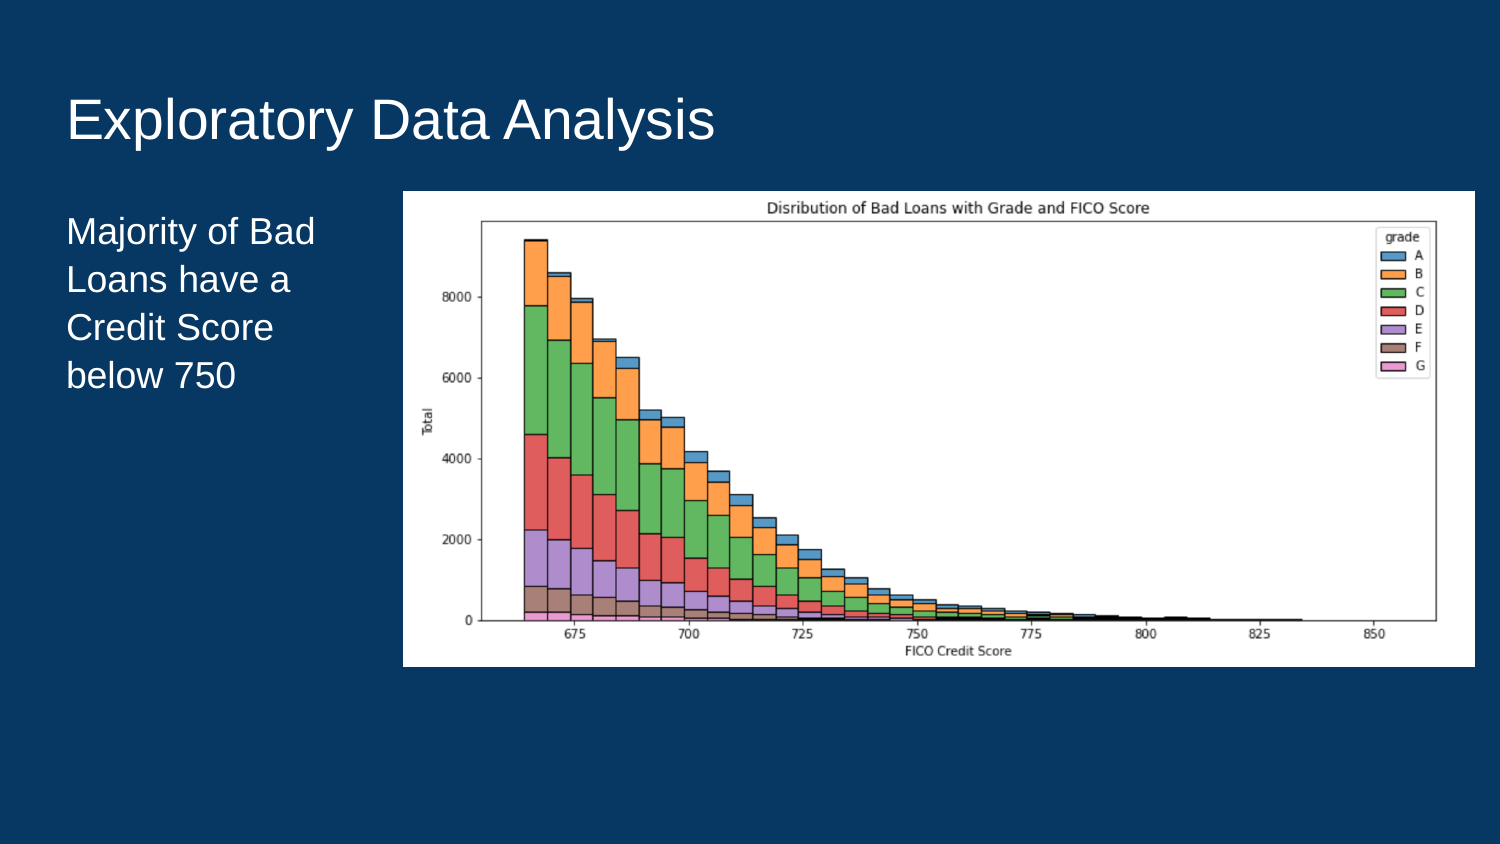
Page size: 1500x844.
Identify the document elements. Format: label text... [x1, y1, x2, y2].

title Exploratory Data Analysis [51, 72, 1449, 167]
list Majority of Bad Loans have a Credit Score below 750 [51, 189, 379, 764]
picture [403, 191, 1476, 667]
